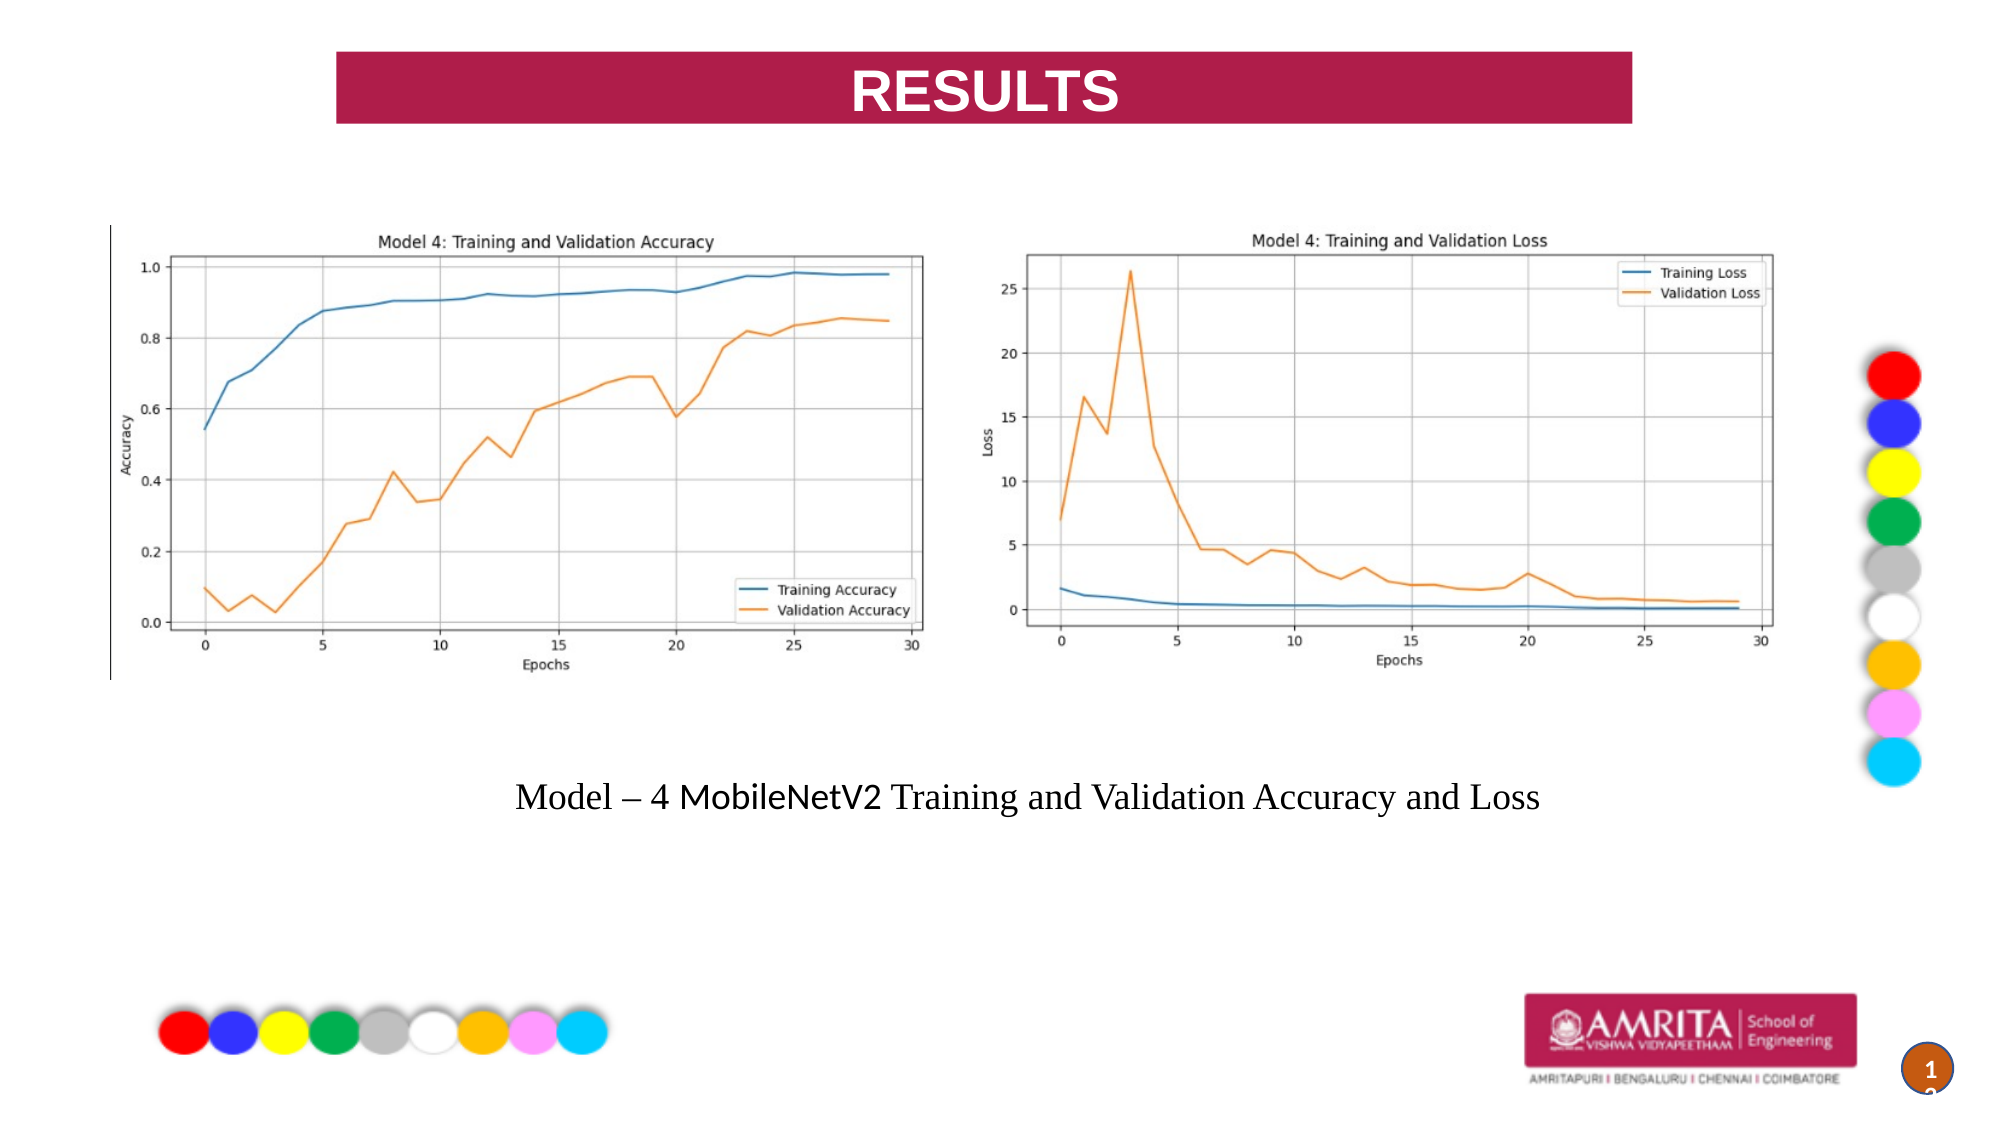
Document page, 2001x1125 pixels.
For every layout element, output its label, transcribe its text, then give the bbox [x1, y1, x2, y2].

text_box 12 [1901, 1041, 1955, 1095]
picture [972, 225, 1781, 673]
picture [110, 225, 932, 680]
picture [1853, 324, 1928, 814]
text_box Model – 4 MobileNetV2 Training and Validation Accuracy and Loss [321, 764, 1745, 825]
picture [119, 975, 1880, 1103]
text_box RESULTS [336, 51, 1633, 124]
